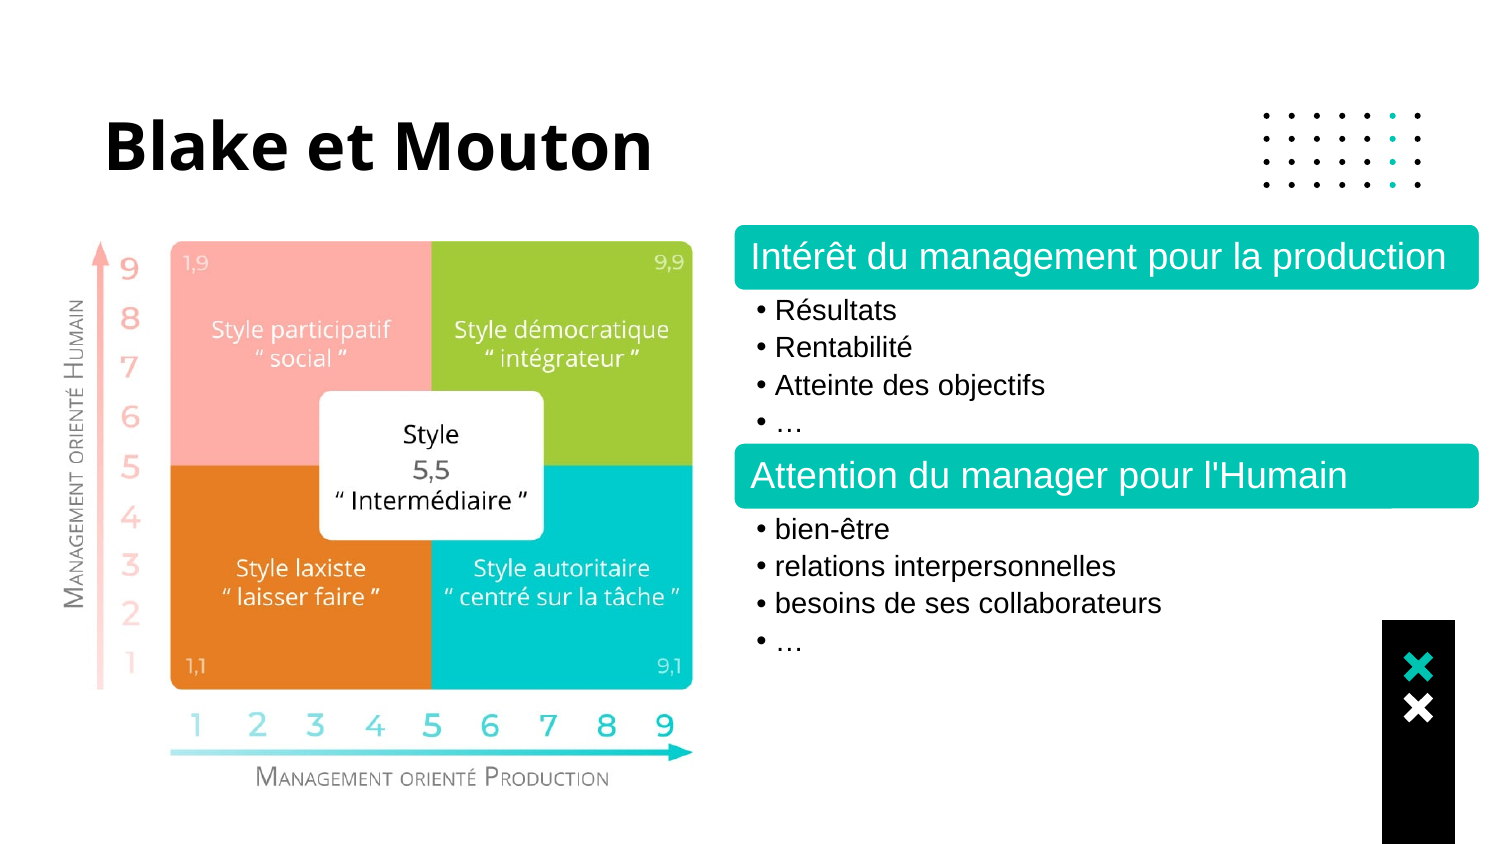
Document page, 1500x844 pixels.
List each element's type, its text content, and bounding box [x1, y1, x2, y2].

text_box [732, 195, 1482, 688]
title Blake et Mouton [88, 88, 1418, 208]
picture [59, 241, 703, 793]
